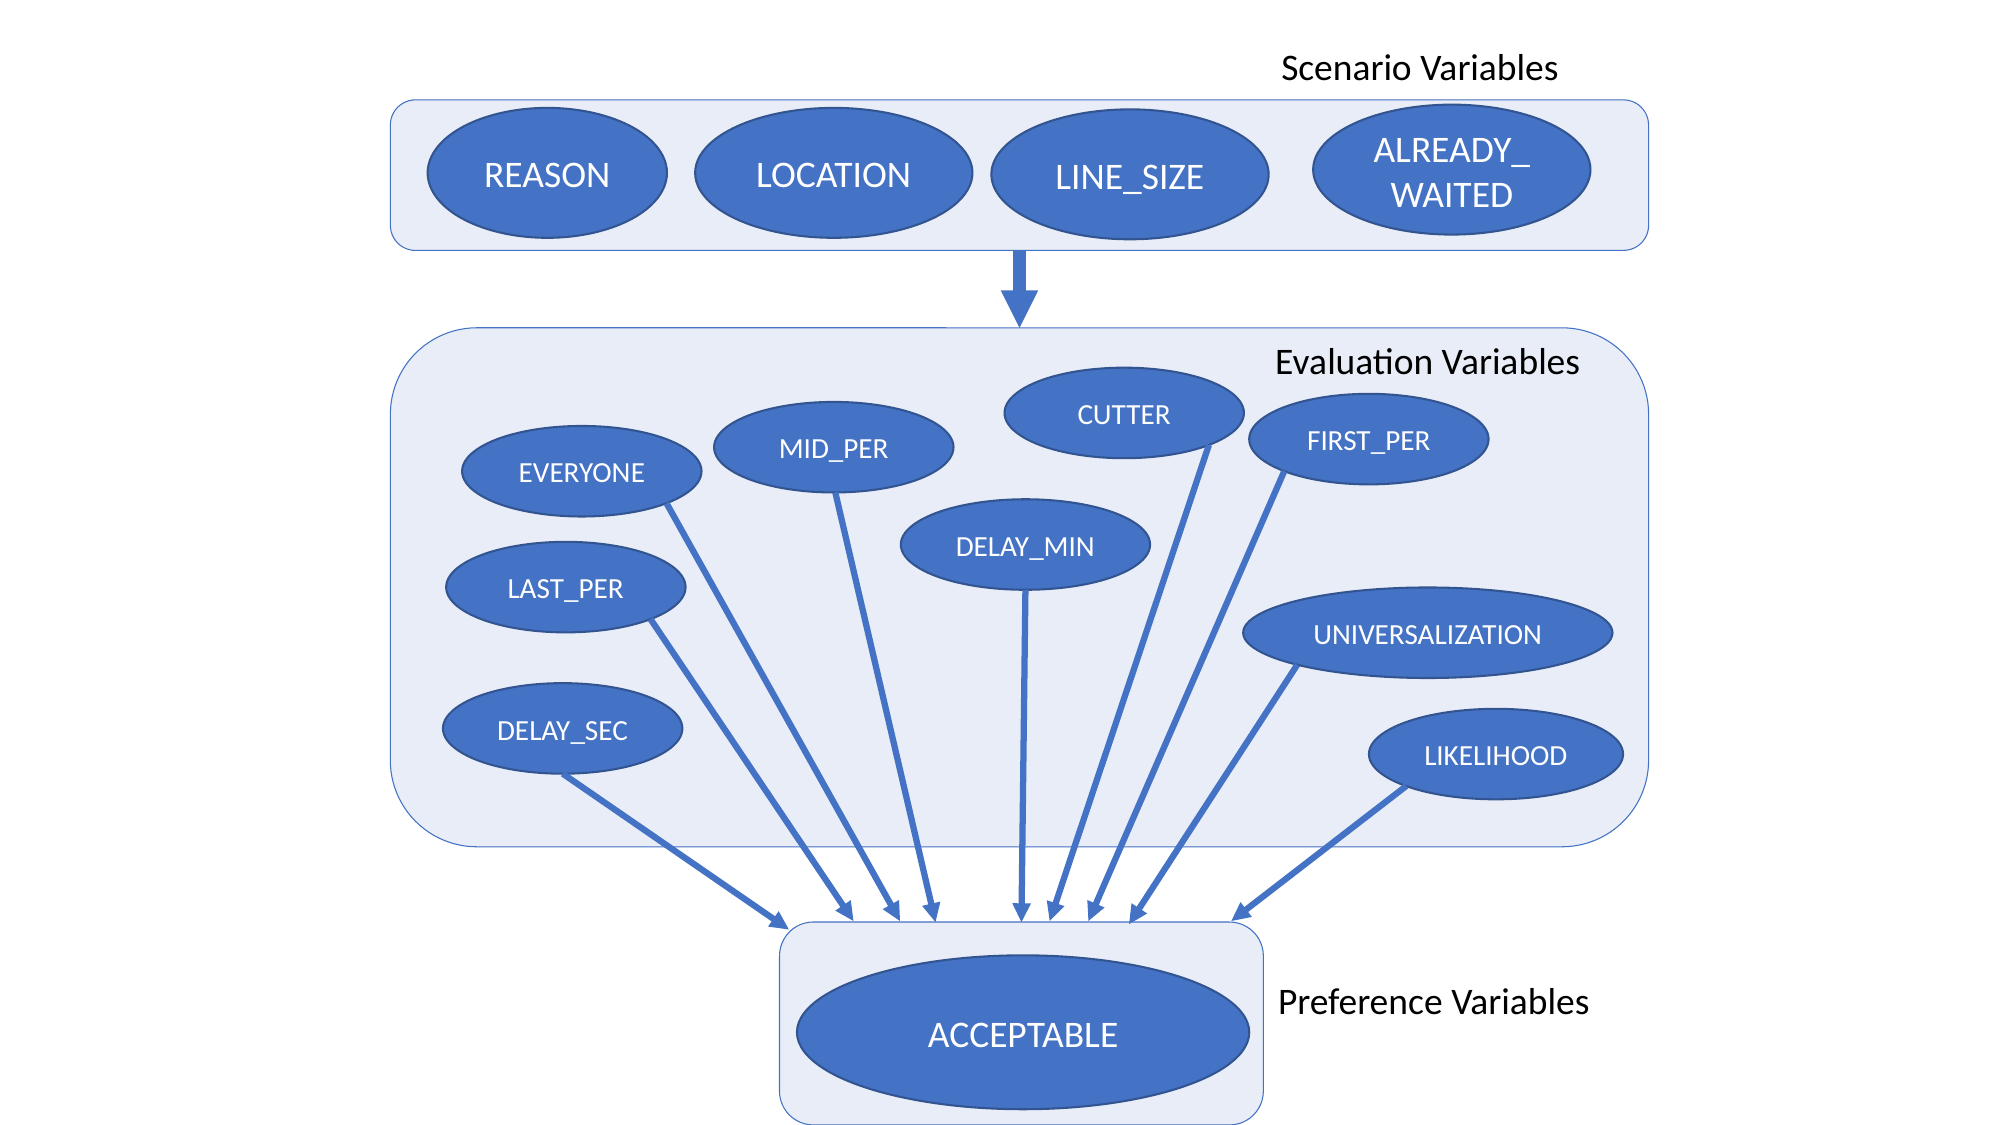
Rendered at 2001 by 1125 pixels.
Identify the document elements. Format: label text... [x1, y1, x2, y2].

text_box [562, 773, 789, 930]
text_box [650, 619, 666, 921]
text_box LAST_PER [445, 540, 666, 634]
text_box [1298, 786, 1407, 921]
text_box [389, 327, 1650, 848]
text_box EVERYONE [461, 424, 703, 518]
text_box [666, 503, 835, 921]
text_box Preference Variables [1263, 970, 1605, 1030]
text_box LIKELIHOOD [1367, 707, 1625, 801]
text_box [1088, 471, 1285, 921]
text_box MID_PER [713, 400, 955, 494]
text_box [1021, 589, 1026, 923]
text_box [778, 921, 1264, 1125]
text_box ACCEPTABLE [795, 954, 1251, 1111]
text_box LINE_SIZE [990, 108, 1270, 241]
text_box Scenario Variables [1266, 35, 1574, 95]
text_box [1049, 444, 1209, 921]
text_box DELAY_MIN [936, 498, 1049, 591]
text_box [1129, 664, 1298, 925]
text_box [835, 492, 936, 923]
text_box UNIVERSALIZATION [1285, 586, 1614, 680]
text_box LOCATION [694, 106, 974, 239]
text_box CUTTER [1003, 366, 1245, 450]
text_box DELAY_SEC [441, 682, 650, 775]
text_box Evaluation Variables [1260, 329, 1596, 390]
text_box ALREADY_WAITED [1312, 103, 1592, 236]
text_box [389, 99, 1650, 251]
text_box REASON [426, 106, 669, 239]
text_box FIRST_PER [1248, 392, 1490, 486]
